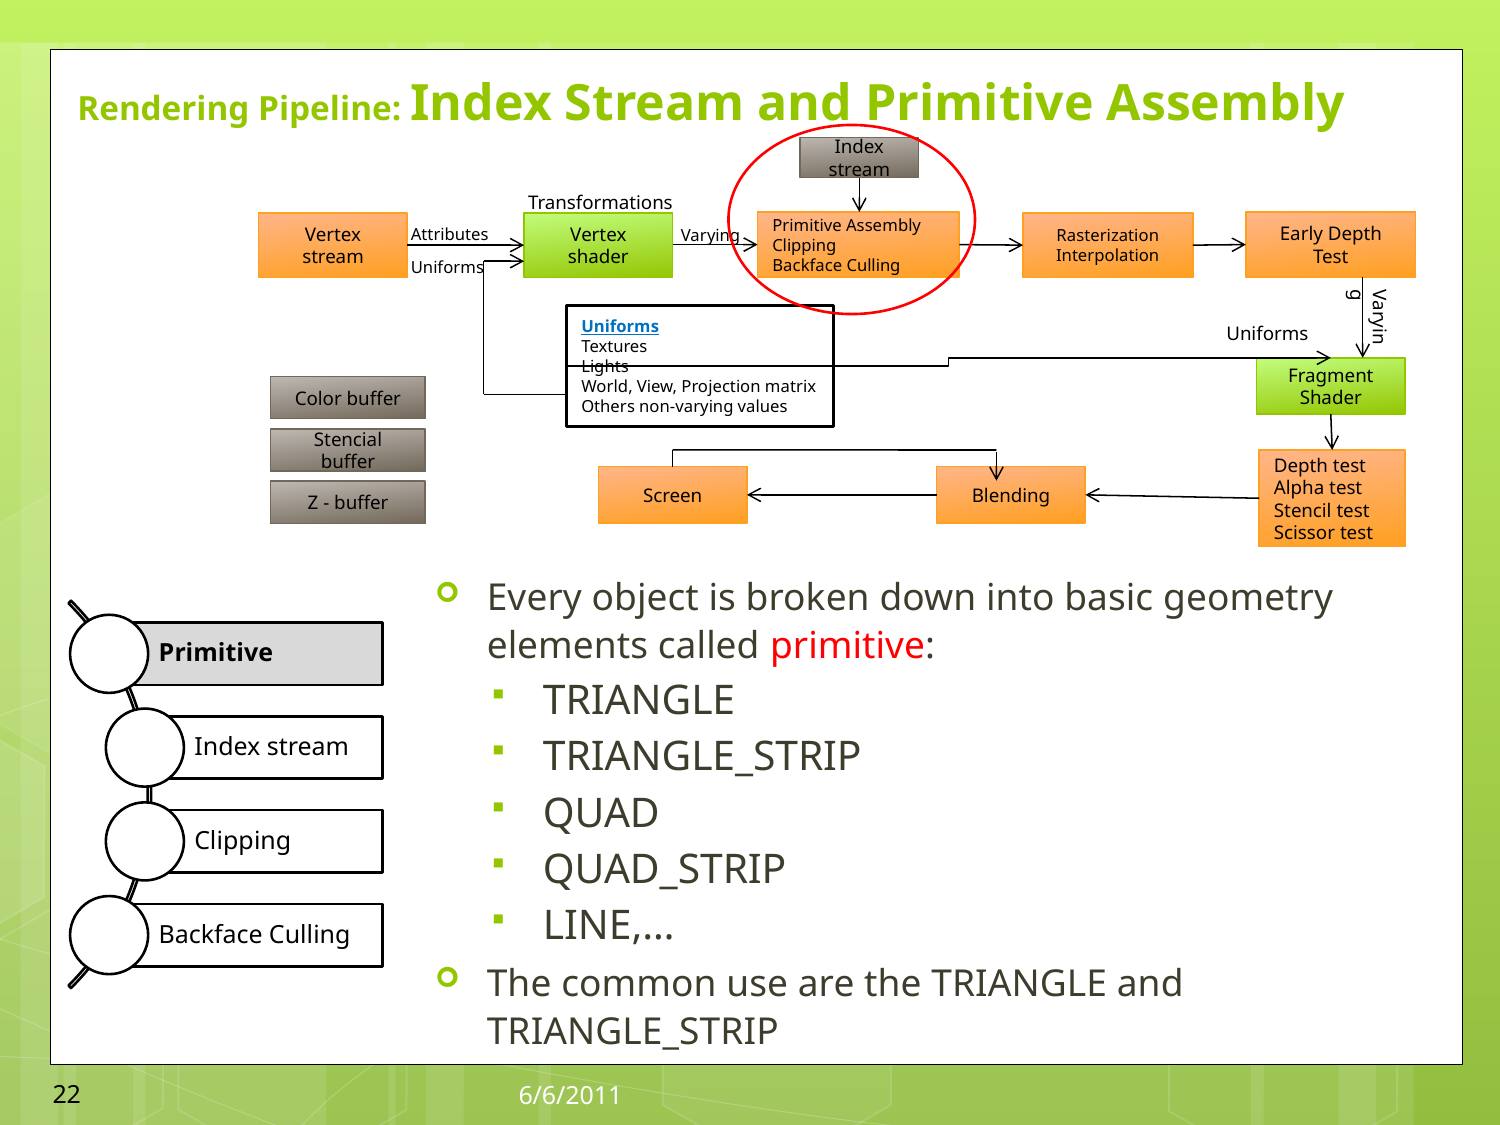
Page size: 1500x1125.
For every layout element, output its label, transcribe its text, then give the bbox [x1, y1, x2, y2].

slide_number 22 [37, 1065, 256, 1125]
list Every object is broken down into basic geometry elements called primitive: TRIANGLE TRIANGLE_STRIP QUAD QUAD_STRIP LINE,… The common use are the TRIANGLE and TRIANGLE_STRIP [407, 562, 1454, 1063]
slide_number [287, 1065, 638, 1125]
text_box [258, 124, 1416, 547]
title Rendering Pipeline: Index Stream and Primitive Assembly [62, 37, 1450, 138]
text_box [62, 587, 388, 1002]
